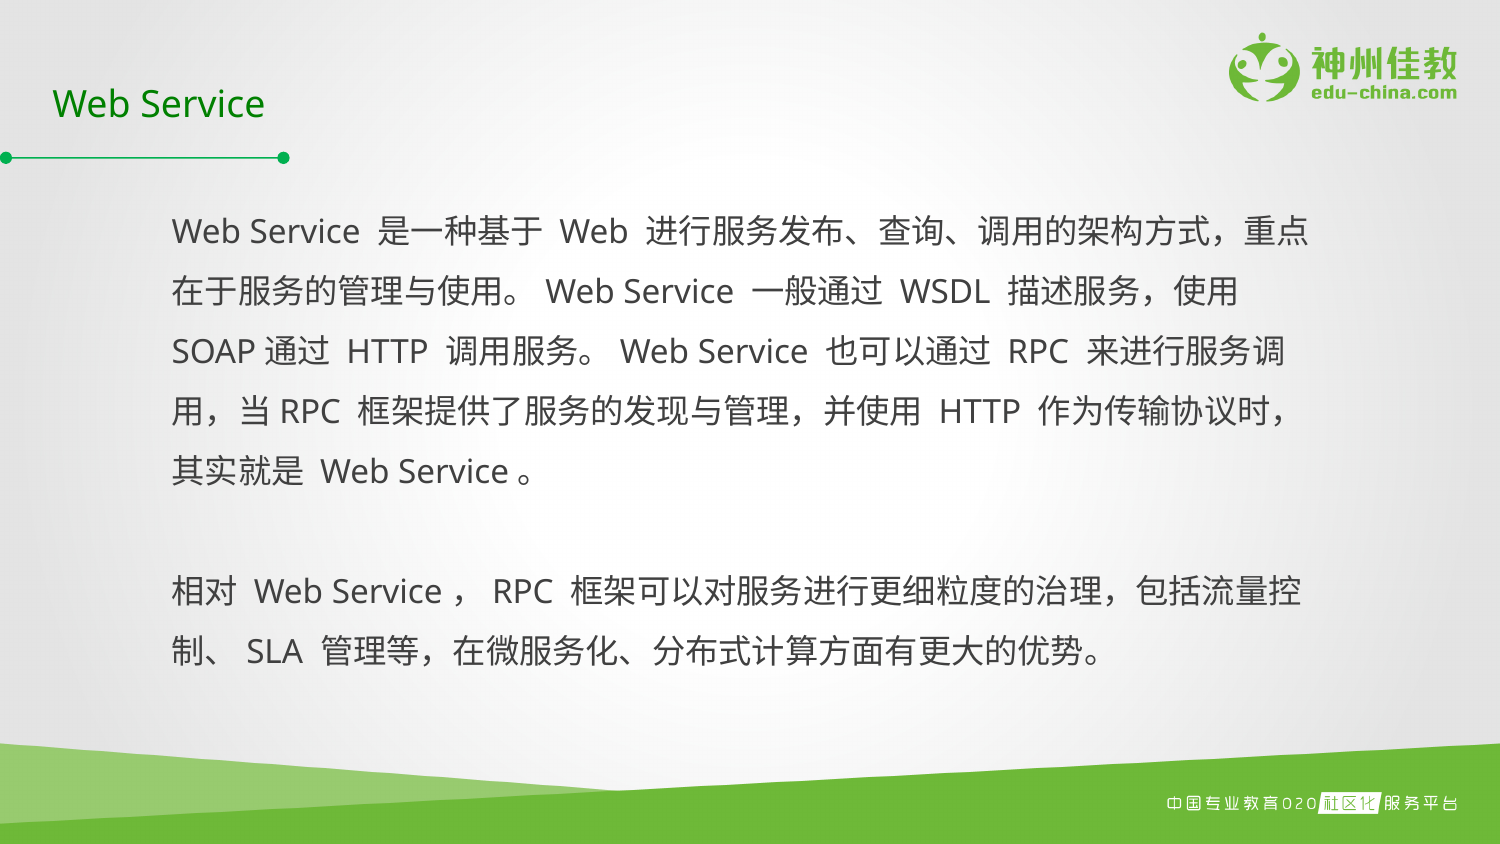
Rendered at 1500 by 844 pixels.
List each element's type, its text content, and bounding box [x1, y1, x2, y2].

text_box [0, 151, 290, 165]
text_box Web Service [37, 81, 662, 157]
text_box Web Service 是一种基于 Web 进行服务发布、查询、调用的架构方式，重点在于服务的管理与使用。Web Service 一般通过 WSDL 描述服务，使用 SOAP通过 HTTP 调用服务。Web Service 也可以通过 RPC 来进行服务调用，当RPC 框架提供了服务的发现与管理，并使用 HTTP 作为传输协议时，其实就是 Web Service。 相对 Web Service，RPC 框架可以对服务进行更细粒度的治理，包括流量控制、SLA 管理等，在微服务化、分布式计算方面有更大的优势。 [156, 179, 1347, 733]
picture [0, 0, 1500, 844]
